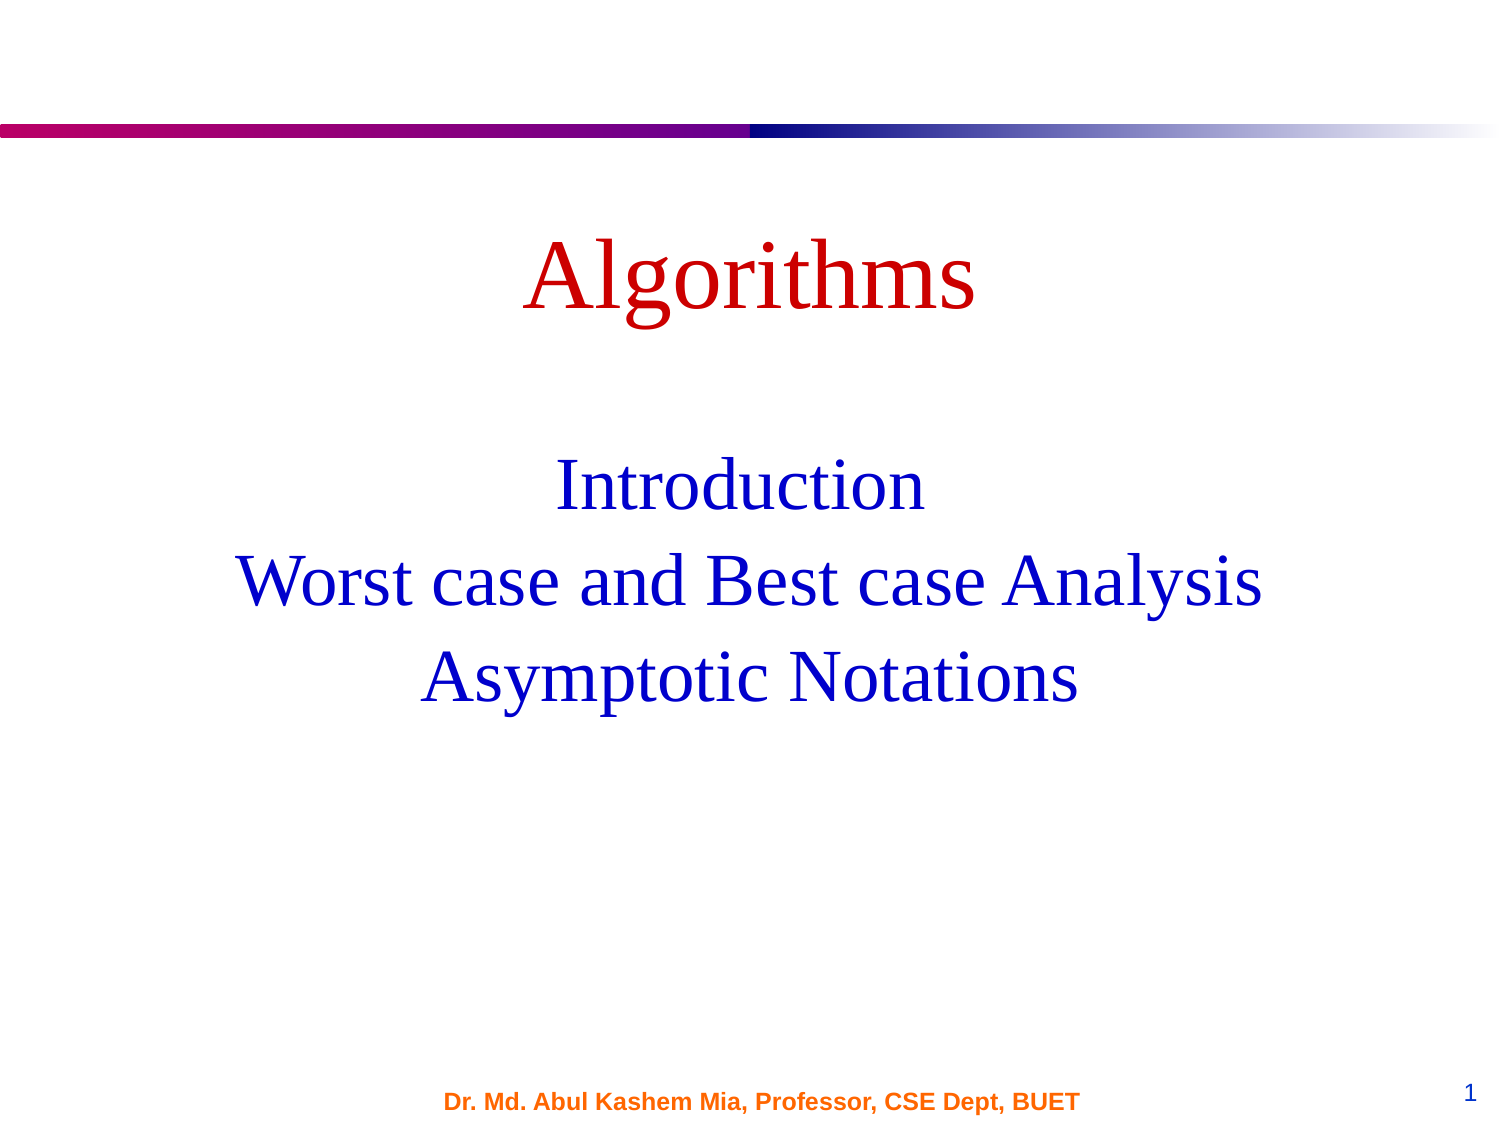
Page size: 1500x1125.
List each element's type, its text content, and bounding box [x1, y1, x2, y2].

subtitle Introduction Worst case and Best case Analysis Asymptotic Notations [150, 437, 1350, 788]
footer Dr. Md. Abul Kashem Mia, Professor, CSE Dept, BUET [387, 1074, 1138, 1125]
title Algorithms [112, 174, 1388, 363]
